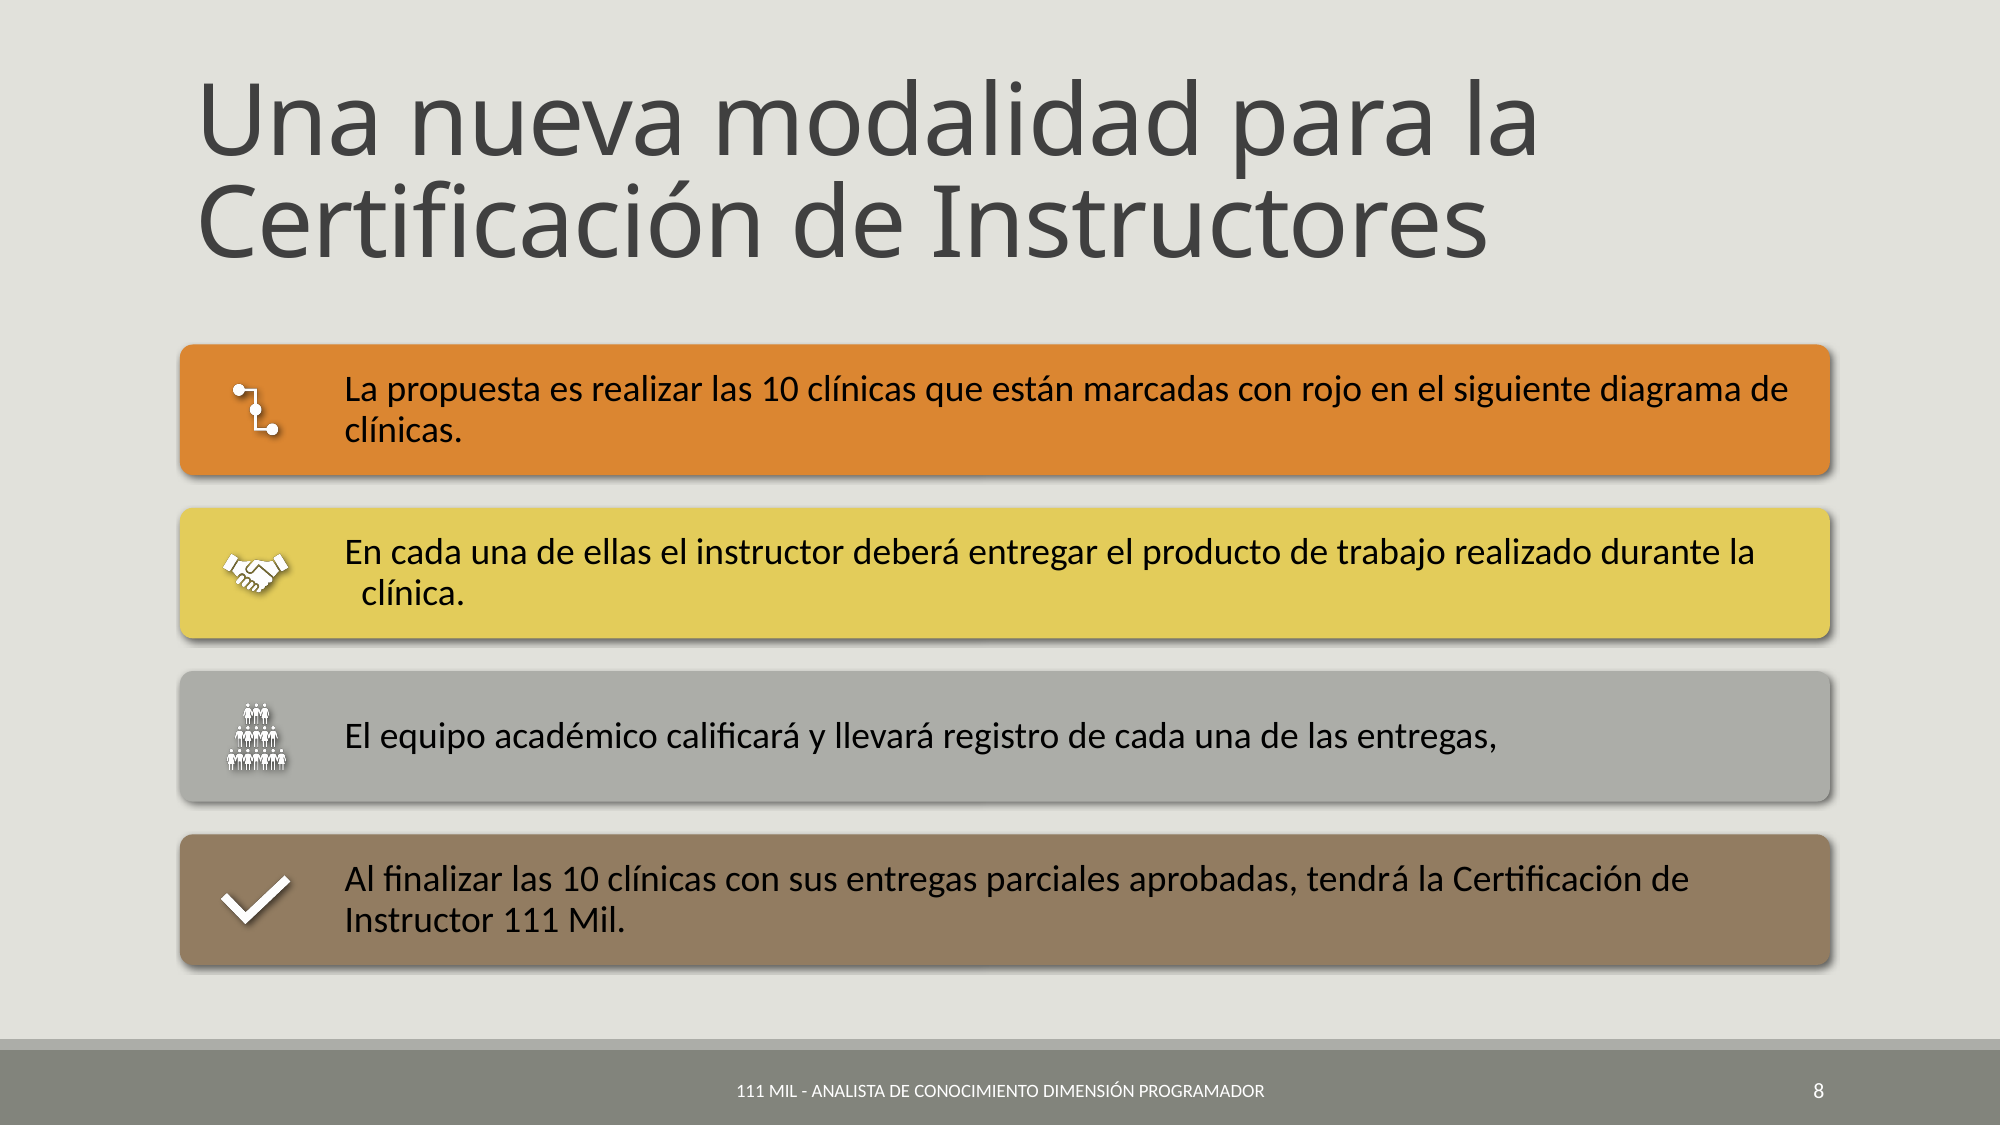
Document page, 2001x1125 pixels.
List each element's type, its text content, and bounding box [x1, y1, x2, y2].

slide_number 8 [1624, 1059, 1840, 1120]
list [179, 343, 1831, 966]
footer 111 Mil - Analista de Conocimiento Dimensión Programador [604, 1059, 1396, 1120]
title Una nueva modalidad para la Certificación de Instructores [180, 47, 1830, 285]
